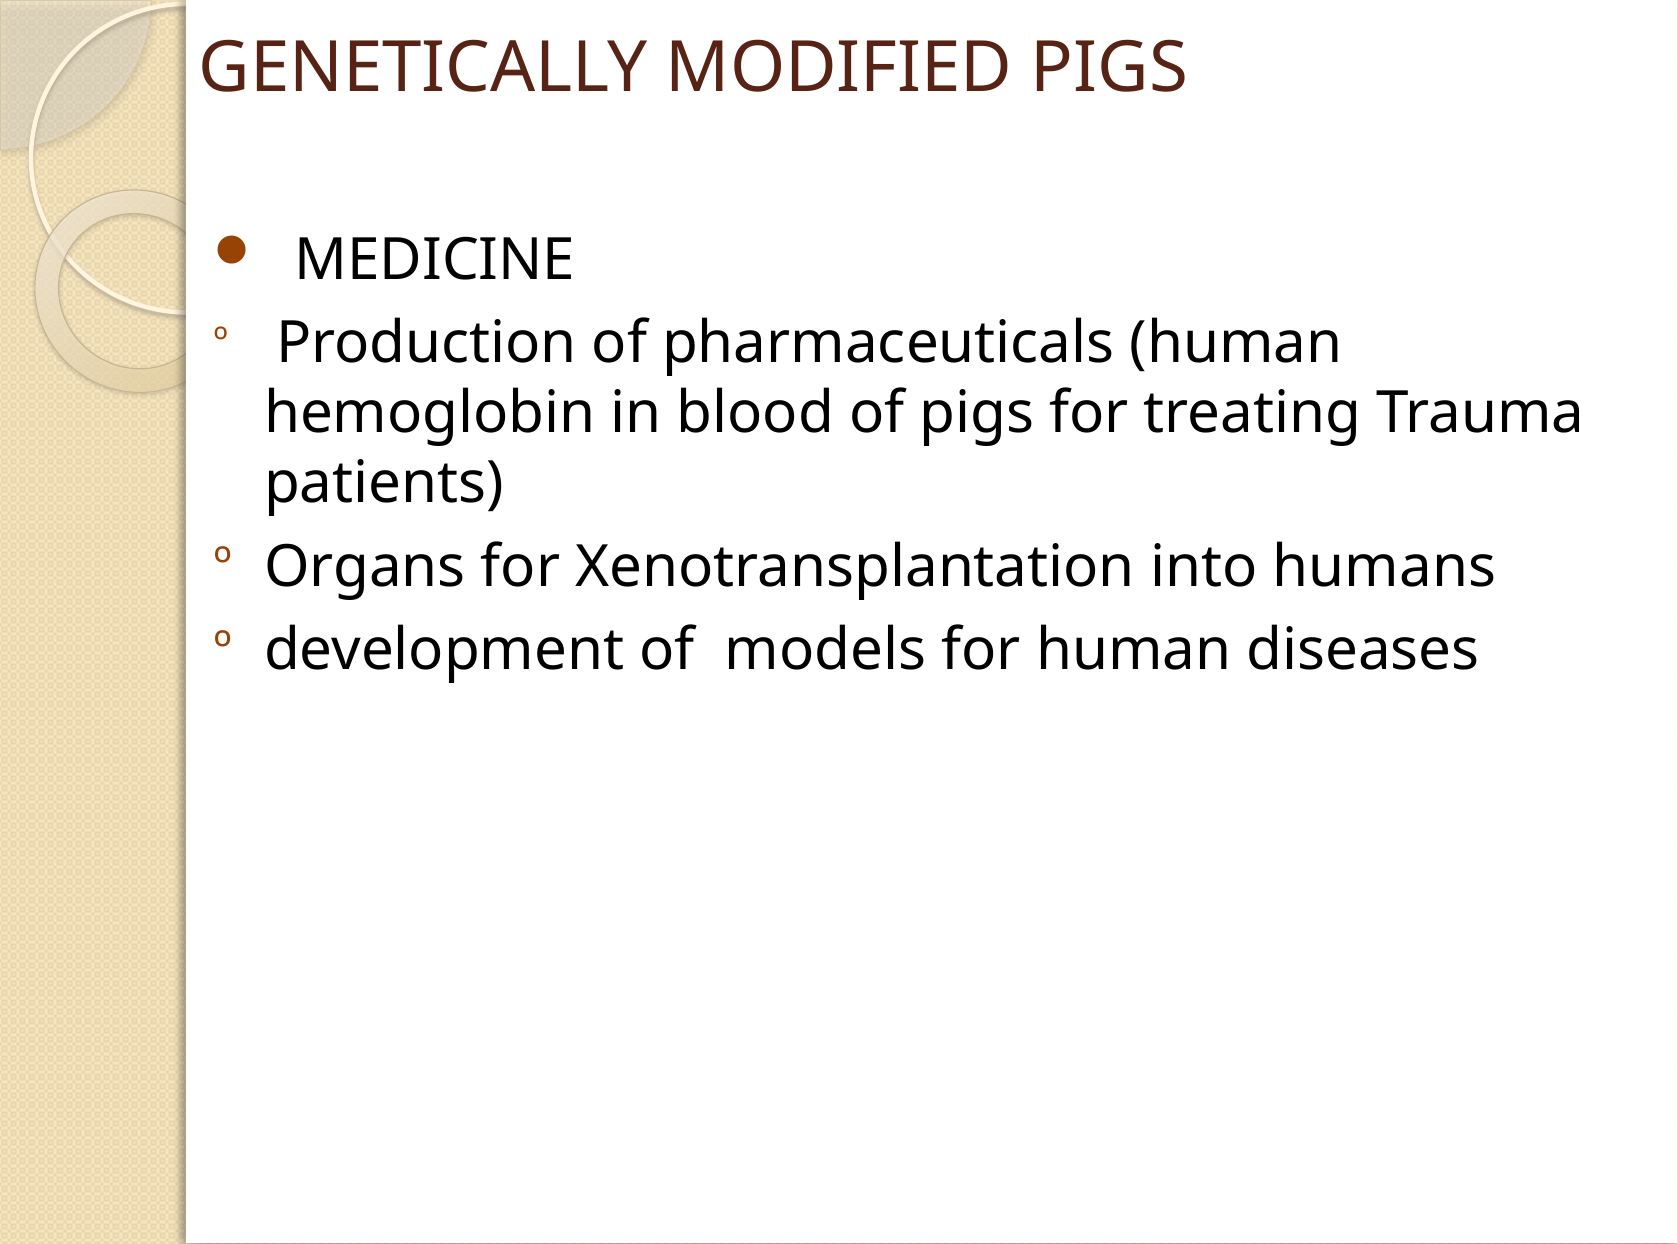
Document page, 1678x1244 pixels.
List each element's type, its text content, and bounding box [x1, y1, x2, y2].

title GENETICALLY MODIFIED PIGS [182, 0, 1558, 127]
list MEDICINE Production of pharmaceuticals (human hemoglobin in blood of pigs for treating Trauma patients) Organs for Xenotransplantation into humans development of models for human diseases [182, 129, 1639, 1244]
